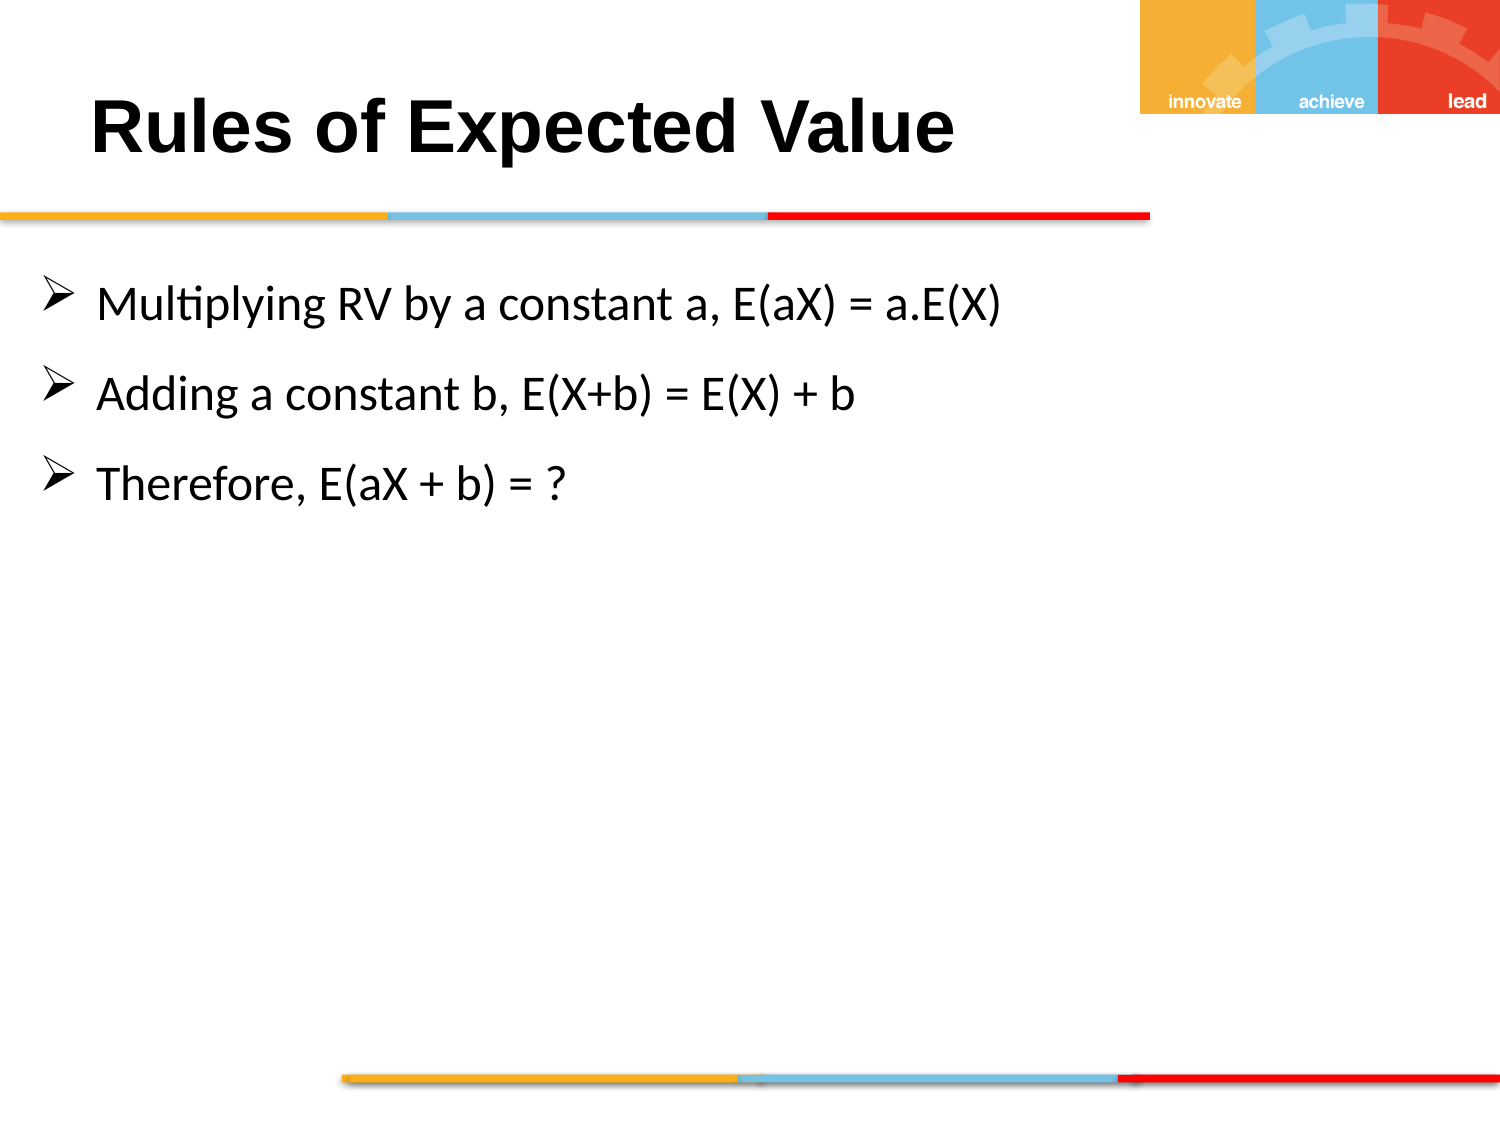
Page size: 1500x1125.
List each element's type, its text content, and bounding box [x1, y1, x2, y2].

picture [1140, 0, 1500, 114]
text_box Multiplying RV by a constant a, E(aX) = a.E(X) Adding a constant b, E(X+b) = E(X) + b Therefore, E(aX + b) = ? [24, 232, 1475, 578]
title Rules of Expected Value [75, 45, 1025, 200]
